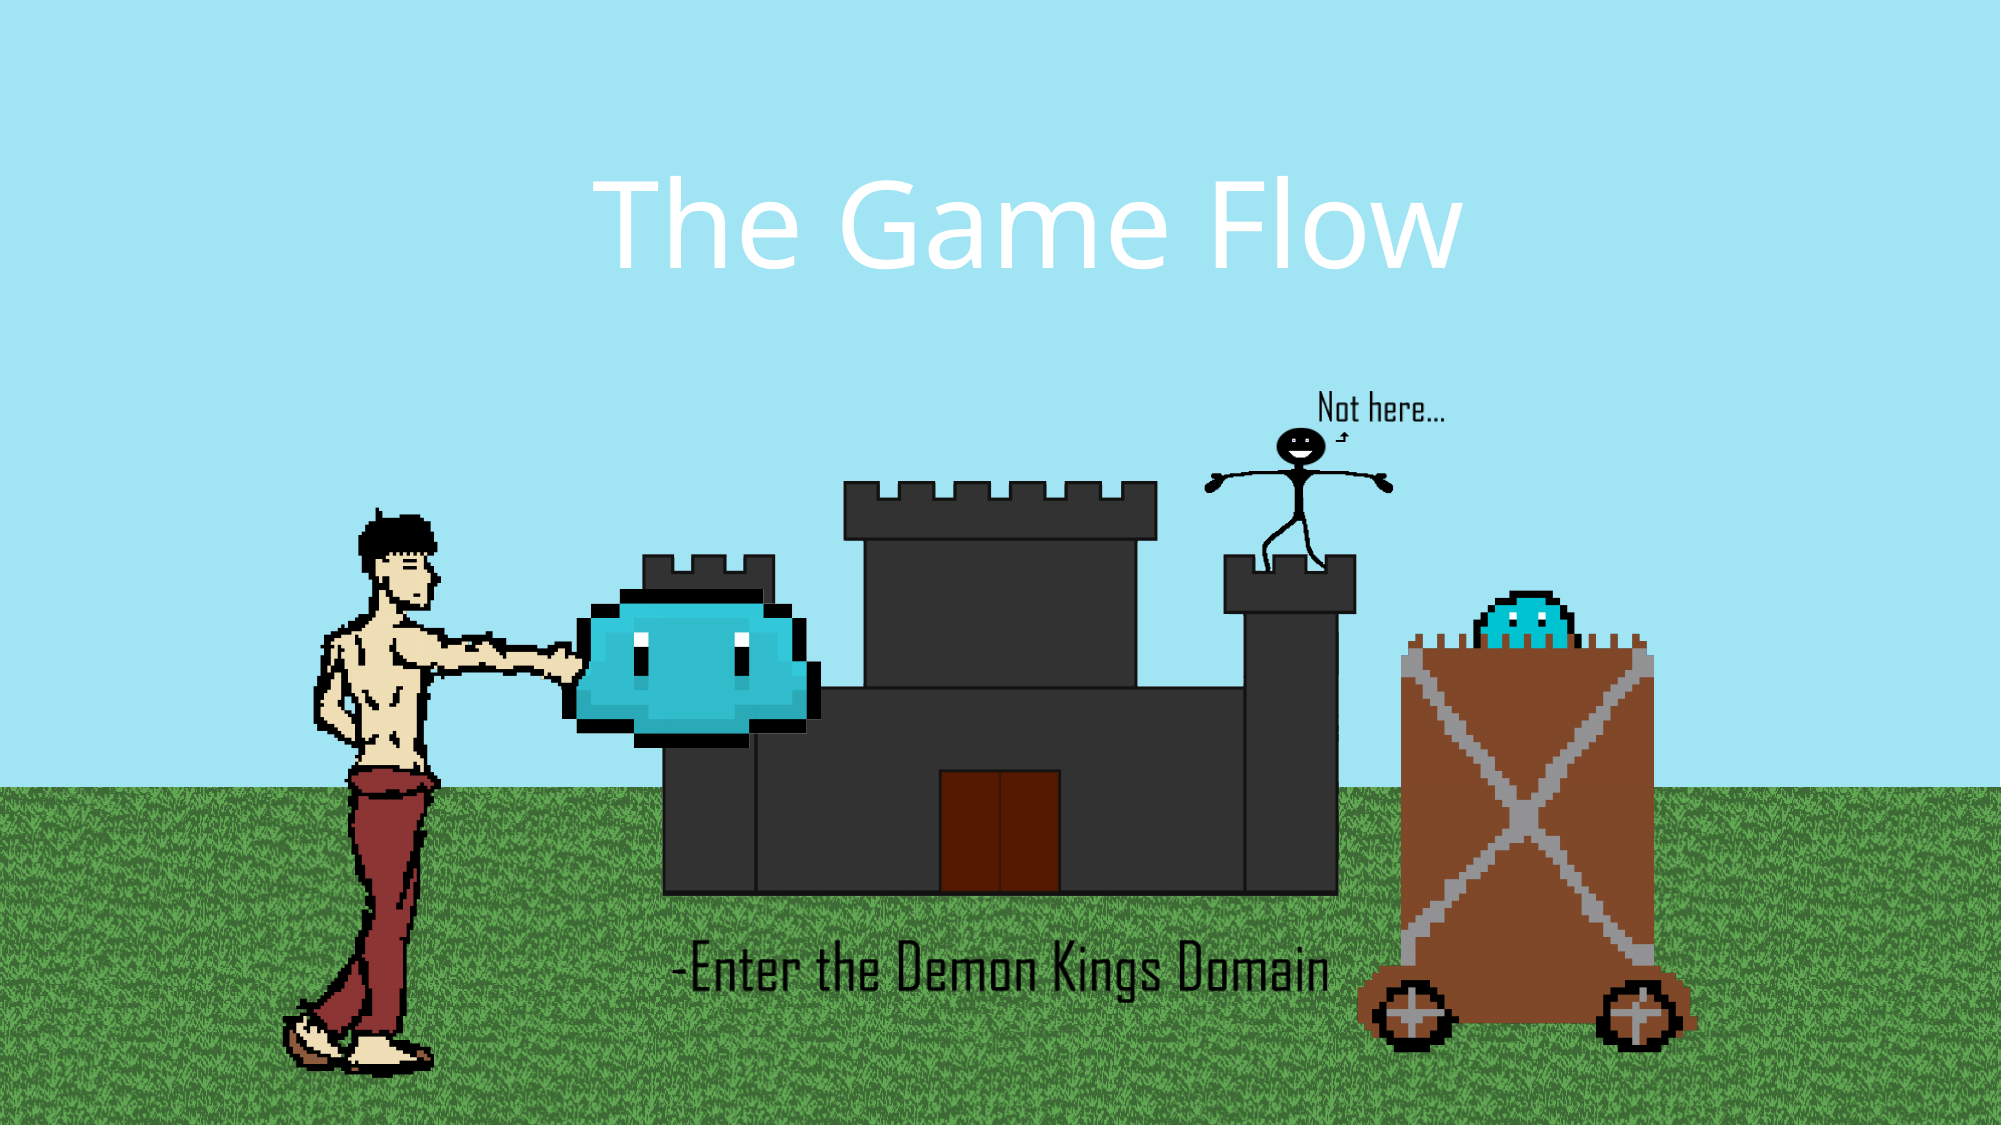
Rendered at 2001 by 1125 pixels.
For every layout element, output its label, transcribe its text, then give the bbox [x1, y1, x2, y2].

text_box The Game Flow [279, 156, 1780, 303]
picture [0, 189, 2001, 1125]
